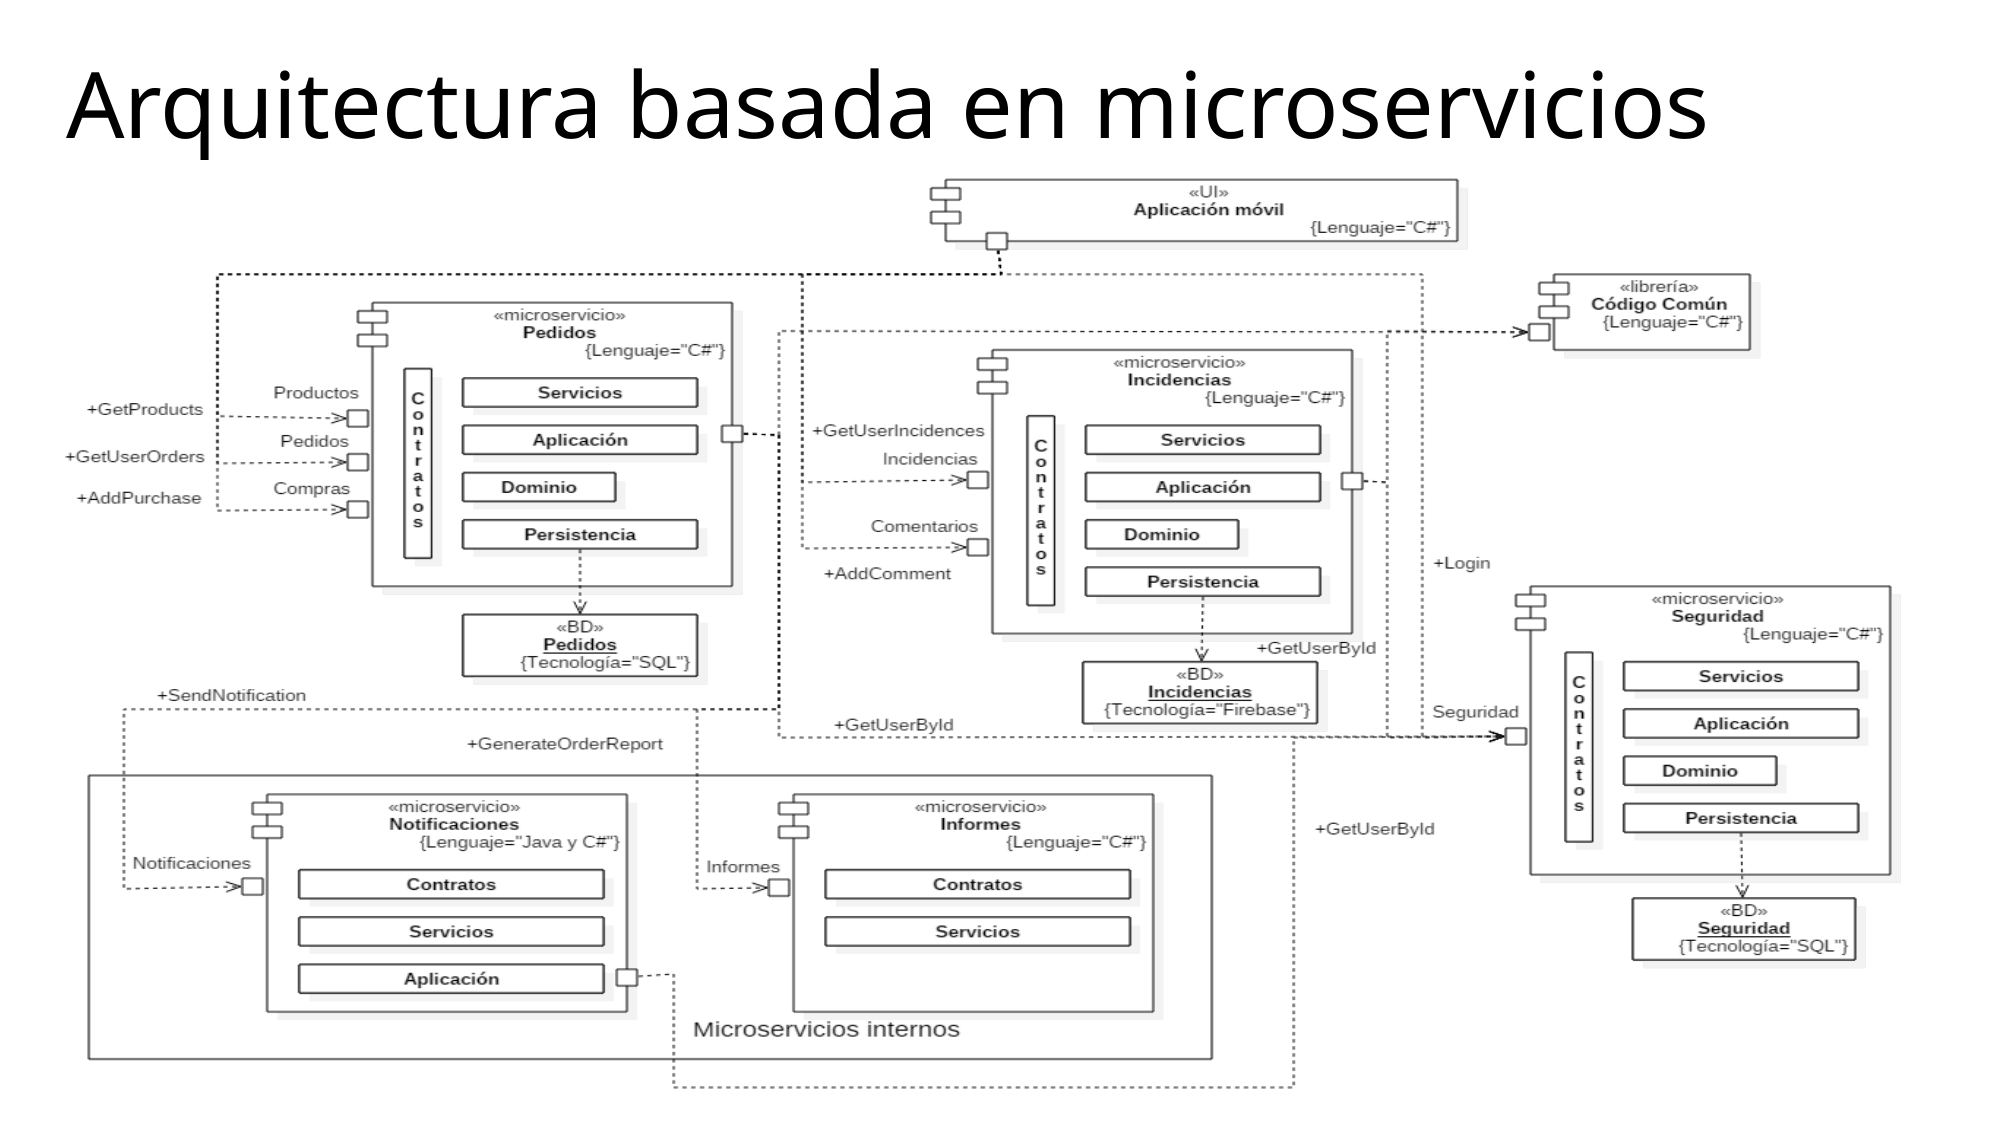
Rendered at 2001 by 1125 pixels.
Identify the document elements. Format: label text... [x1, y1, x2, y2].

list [51, 168, 1949, 1125]
title Arquitectura basada en microservicios [51, 0, 1777, 168]
